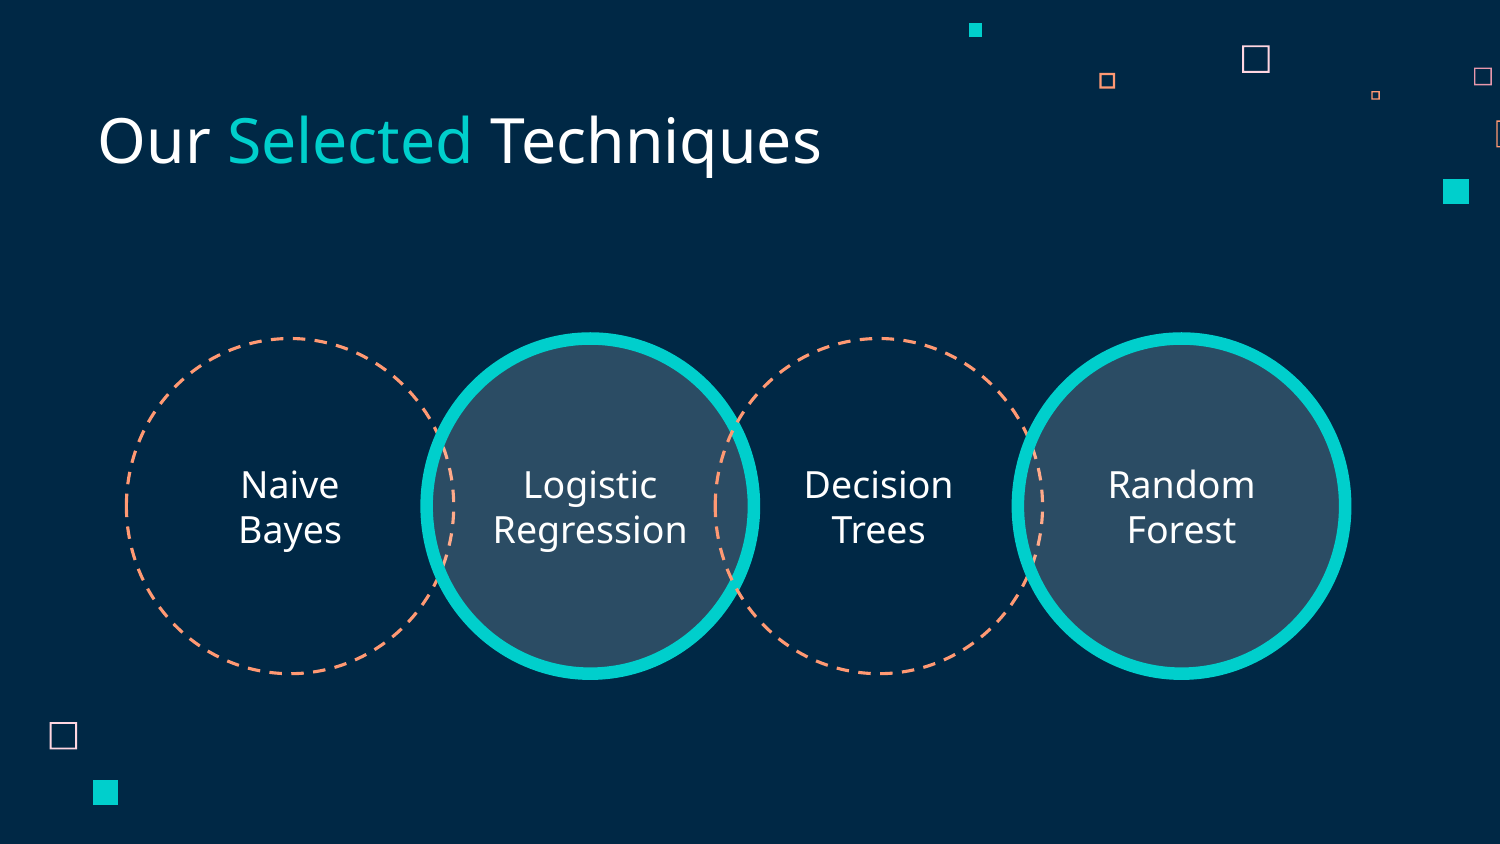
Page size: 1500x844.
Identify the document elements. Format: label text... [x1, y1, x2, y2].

text_box Naive Bayes [126, 338, 440, 674]
text_box Random Forest [1017, 338, 1346, 674]
title Our Selected Techniques [82, 96, 859, 192]
text_box Logistic Regression [426, 338, 735, 674]
text_box Decision Trees [715, 338, 1030, 674]
